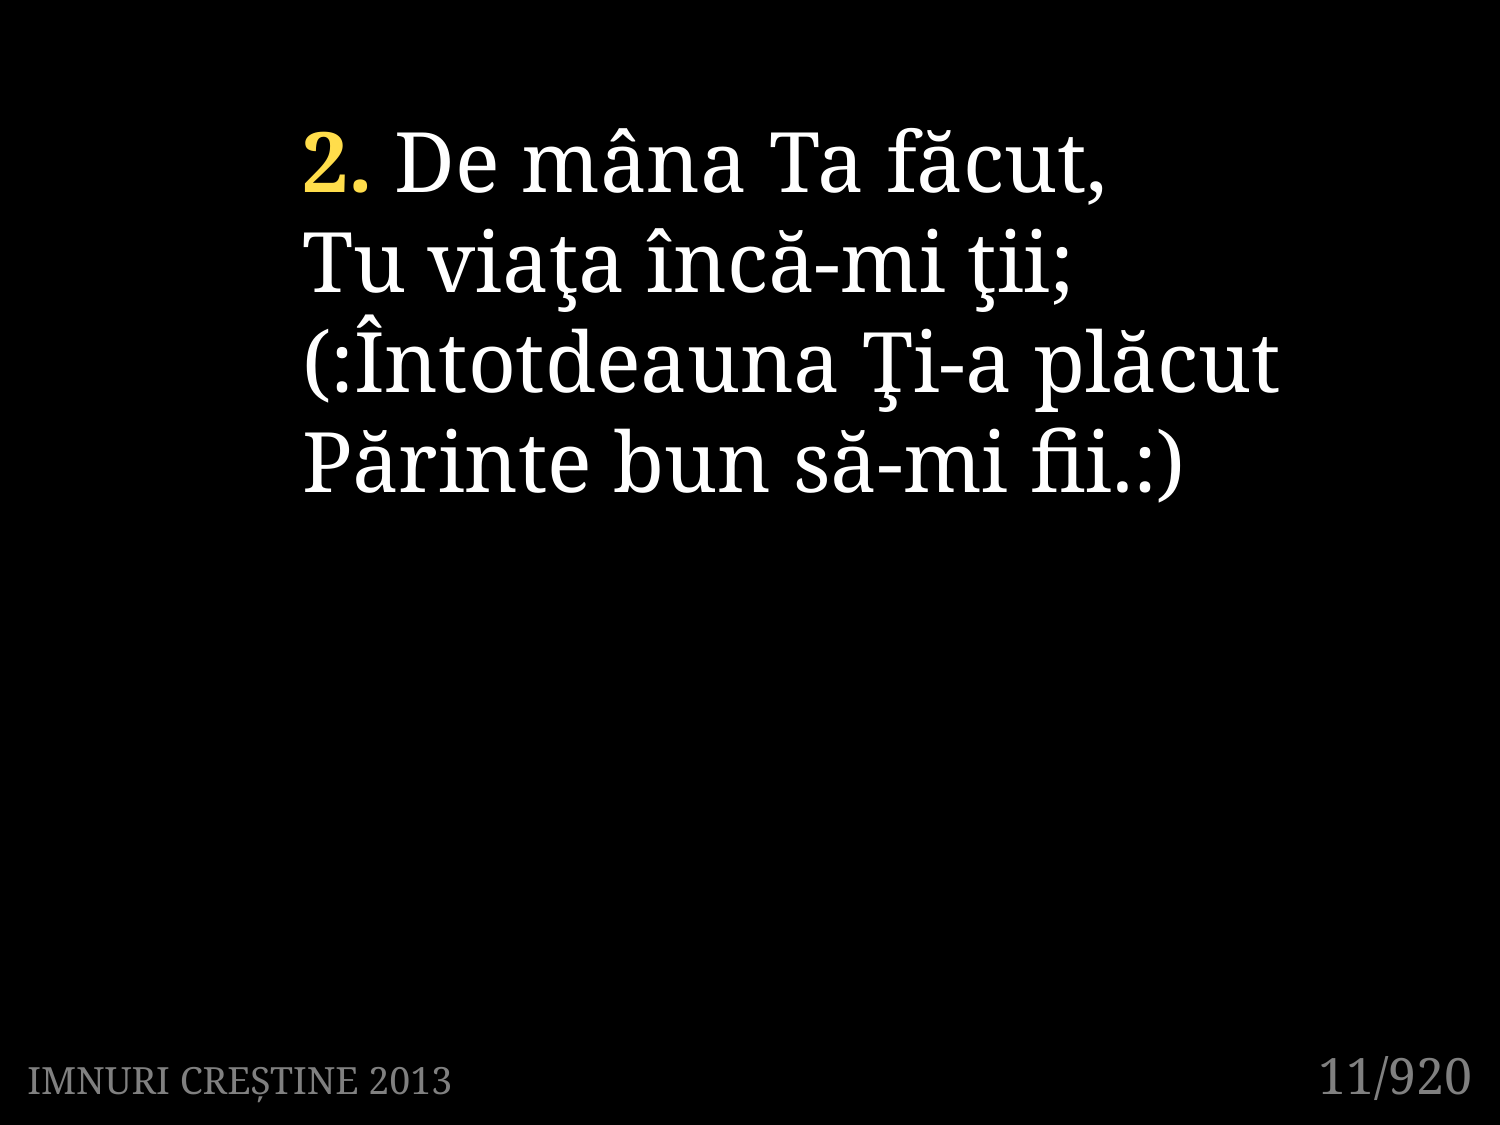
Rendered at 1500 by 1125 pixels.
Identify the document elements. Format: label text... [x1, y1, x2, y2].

text_box IMNURI CREȘTINE 2013 [12, 1049, 637, 1110]
text_box 2. De mâna Ta făcut, Tu viaţa încă-mi ţii; (:Întotdeauna Ţi-a plăcut Părinte bun să-mi fii.:) [287, 102, 1500, 517]
text_box 11/920 [637, 1037, 1488, 1113]
